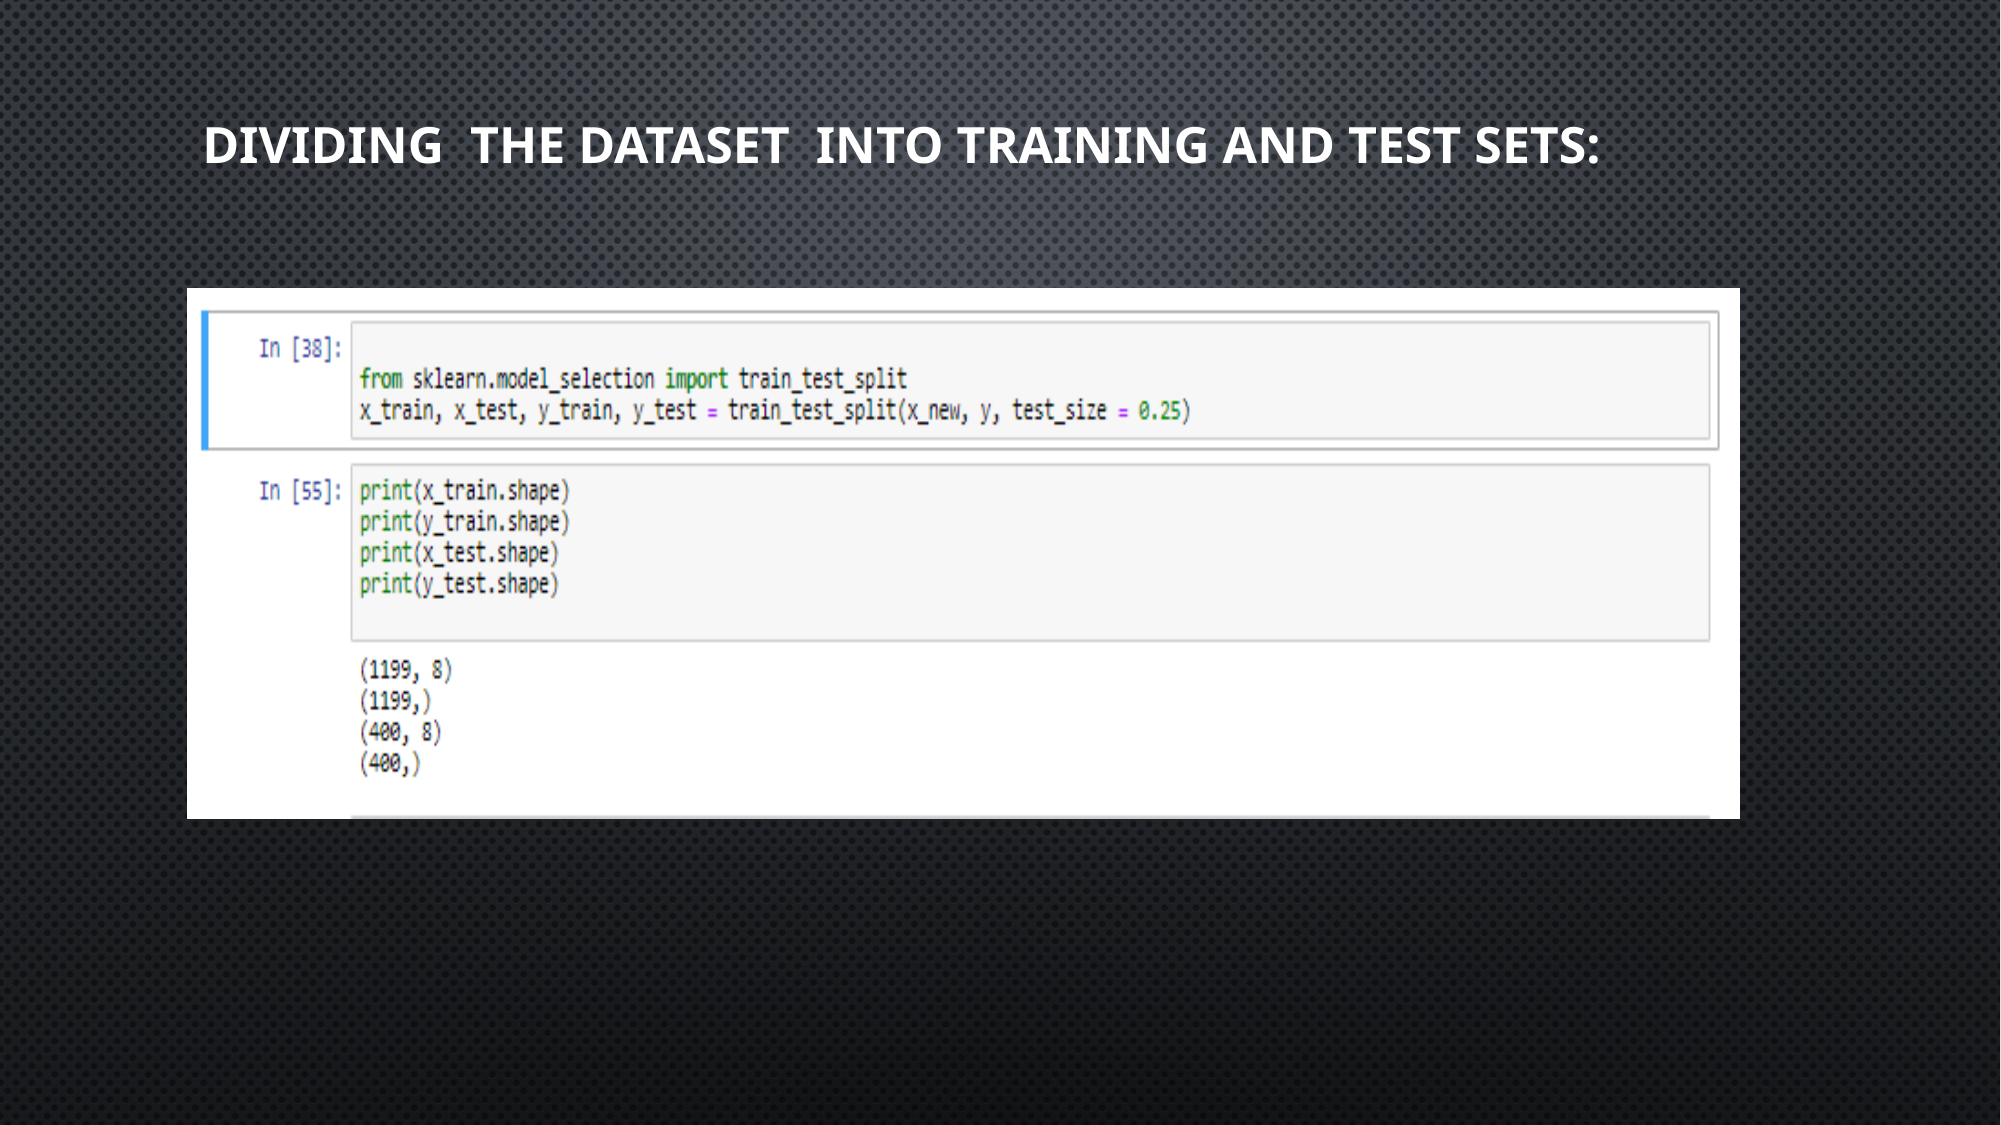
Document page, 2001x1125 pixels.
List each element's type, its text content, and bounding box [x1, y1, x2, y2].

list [186, 287, 1740, 819]
title Dividing the dataset into training and test sets: [187, 99, 1813, 307]
